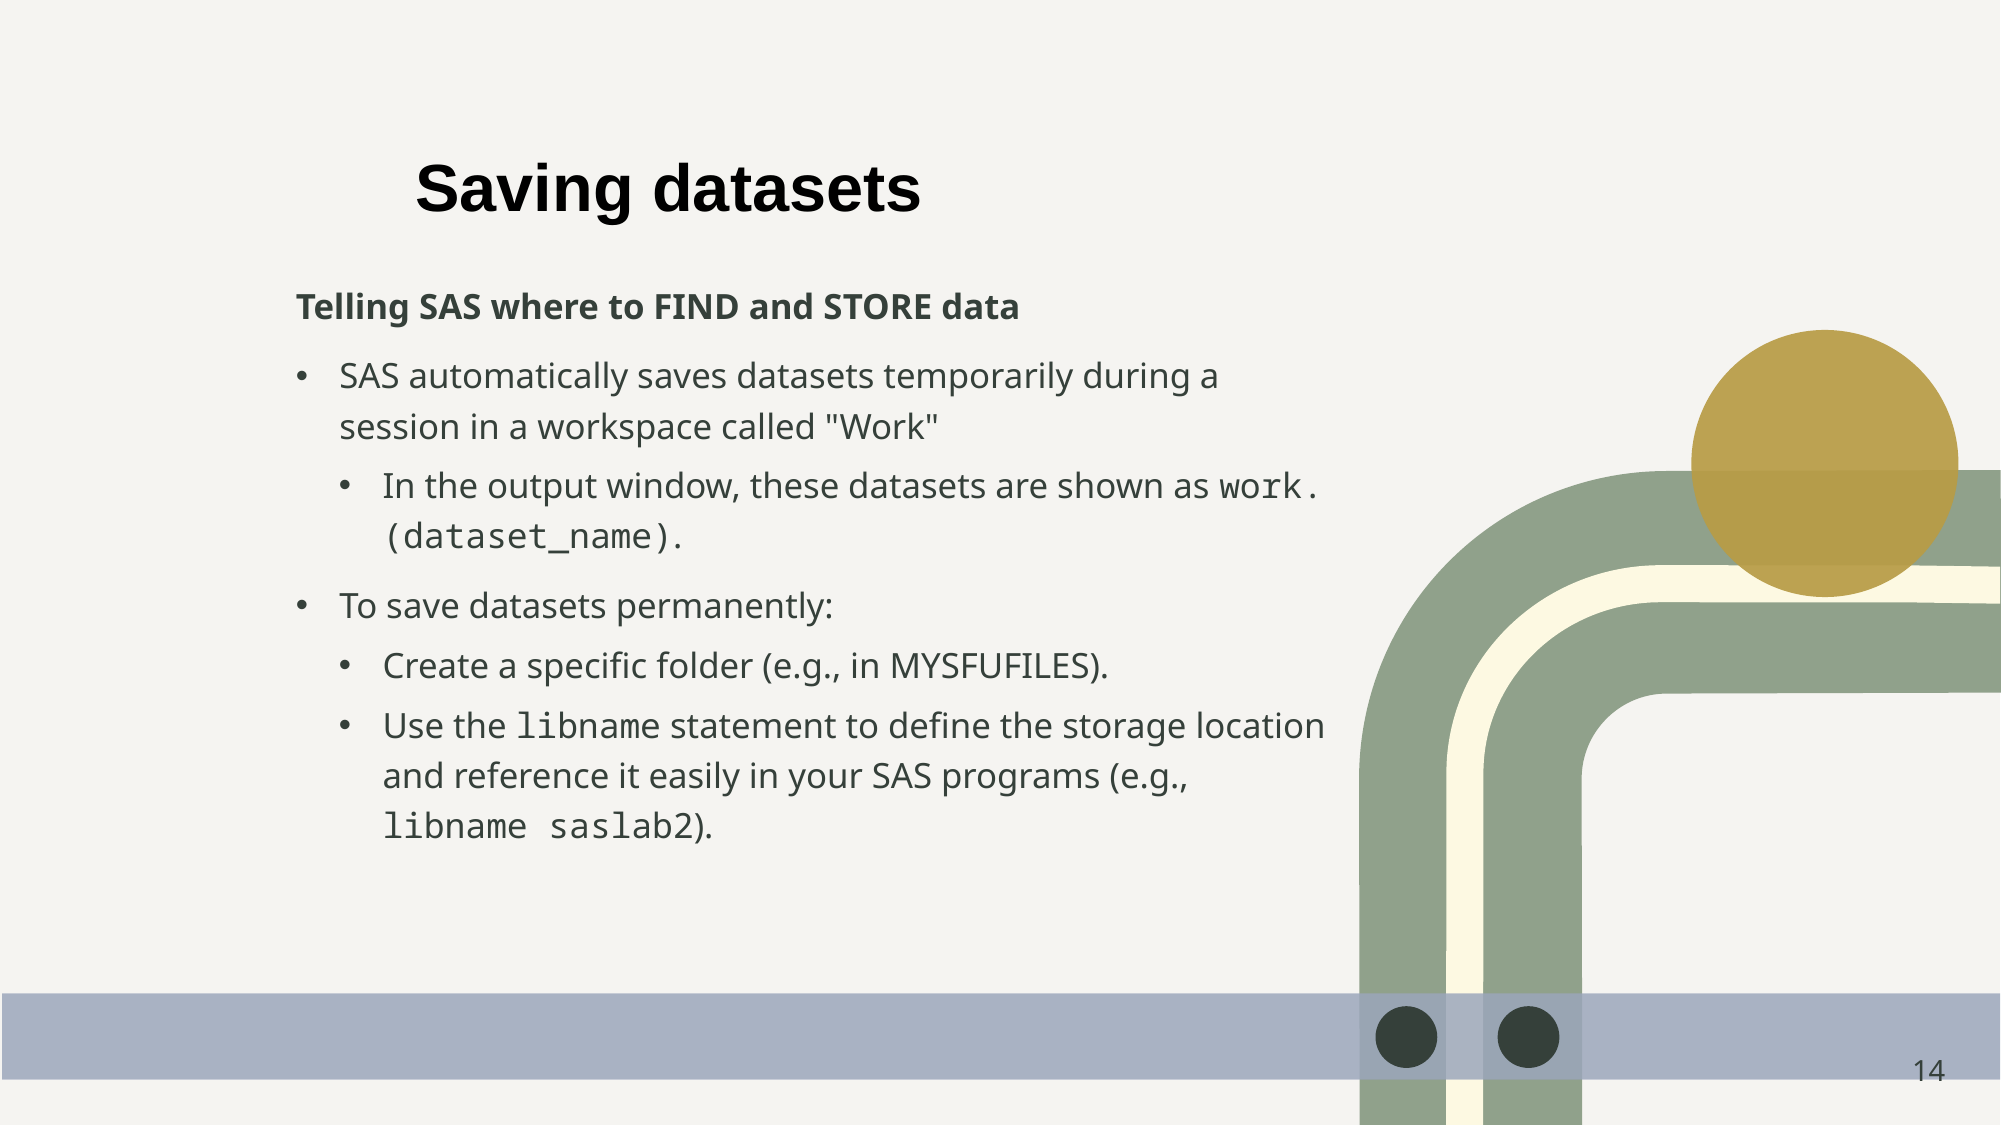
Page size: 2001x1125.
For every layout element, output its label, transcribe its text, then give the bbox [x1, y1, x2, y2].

title Saving datasets [400, 130, 1878, 233]
footer [1170, 1042, 1875, 1103]
slide_number 14 [1875, 1042, 1961, 1103]
list Telling SAS where to FIND and STORE data SAS automatically saves datasets temporarily during a session in a workspace called "Work" In the output window, these datasets are shown as work.(dataset_name). To save datasets permanently: Create a specific folder (e.g., in MYSFUFILES). Use the libname statement to define the storage location and reference it easily in your SAS programs (e.g., libname saslab2). [280, 268, 1349, 856]
picture [2, 992, 2001, 1080]
